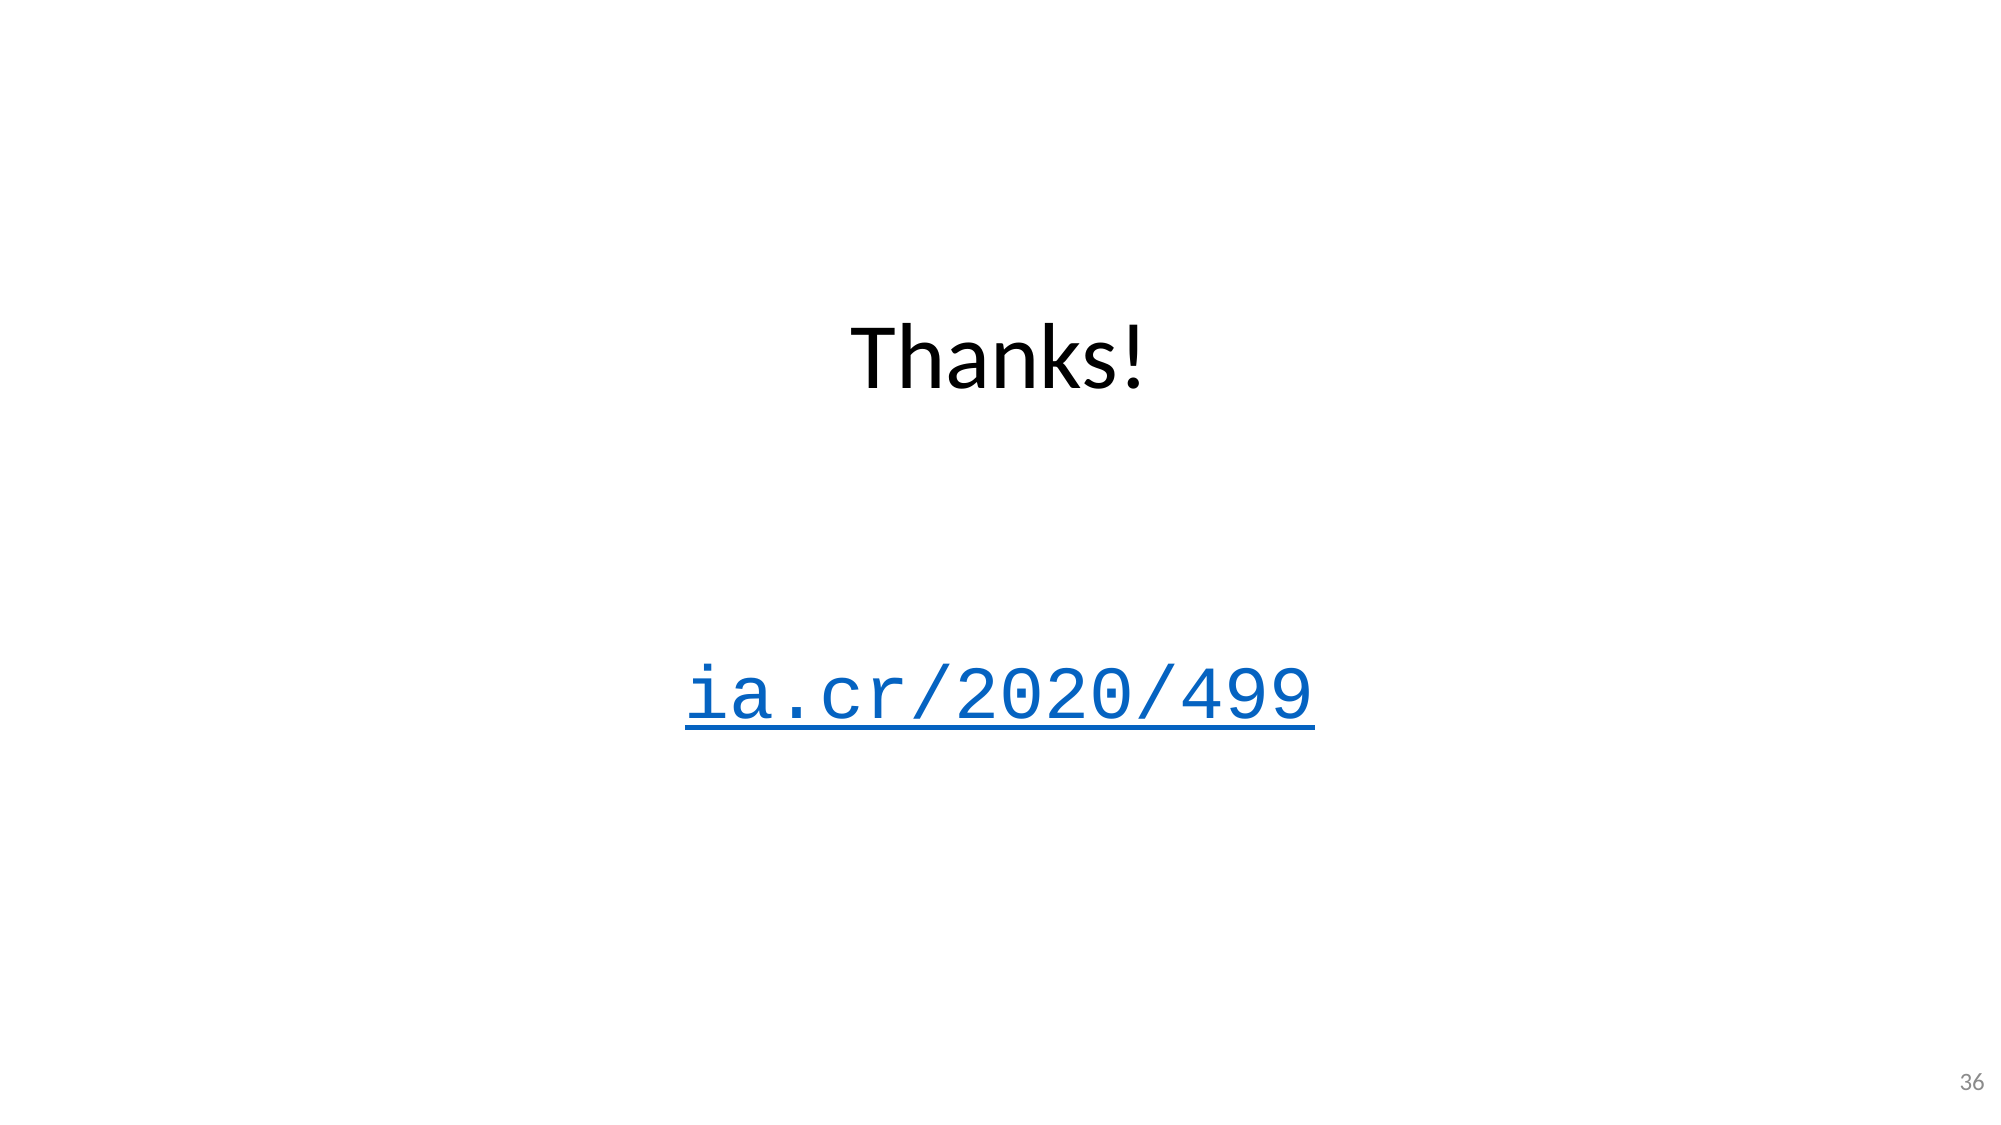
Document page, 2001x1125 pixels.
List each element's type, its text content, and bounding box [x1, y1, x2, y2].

text_box ia.cr/2020/499 [670, 636, 1330, 741]
text_box Thanks! [832, 287, 1168, 415]
slide_number 36 [1550, 1050, 2000, 1111]
